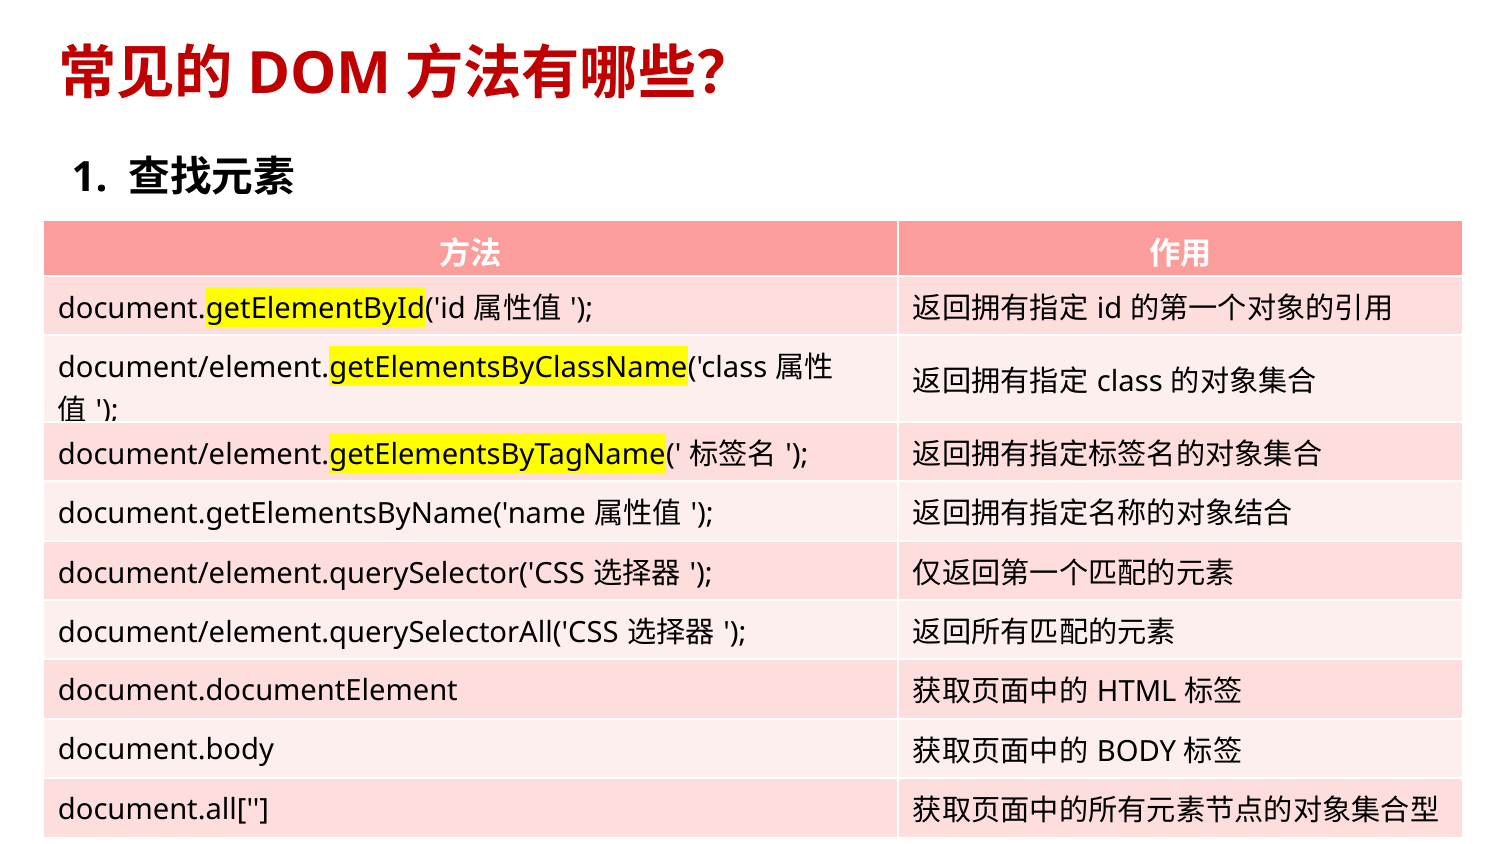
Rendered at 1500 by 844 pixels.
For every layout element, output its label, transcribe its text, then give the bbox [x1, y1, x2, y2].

table_cell 获取页面中的所有元素节点的对象集合型 [899, 779, 1462, 837]
table_cell 获取页面中的HTML标签 [899, 660, 1462, 718]
table_cell document/element.querySelector('CSS选择器'); [44, 542, 897, 599]
table_cell 返回拥有指定id的第一个对象的引用 [899, 277, 1462, 334]
table_cell document.documentElement [44, 660, 897, 718]
table_cell document/element.querySelectorAll('CSS选择器'); [44, 601, 897, 658]
table_cell document/element.getElementsByTagName('标签名'); [44, 423, 897, 480]
table_header 作用 [899, 221, 1462, 275]
table_cell 返回拥有指定标签名的对象集合 [899, 423, 1462, 480]
table_cell 仅返回第一个匹配的元素 [899, 542, 1462, 599]
table_cell 返回拥有指定名称的对象结合 [899, 482, 1462, 540]
table_cell document.all[''] [44, 779, 897, 837]
table_cell document/element.getElementsByClassName('class属性值'); [44, 336, 897, 421]
title 常见的DOM方法有哪些？ [43, 20, 887, 115]
table_cell document.body [44, 720, 897, 777]
table_header 方法 [44, 221, 897, 275]
table_cell document.getElementsByName('name属性值'); [44, 482, 897, 540]
text_box 1. 查找元素 [56, 142, 311, 208]
table_cell document.getElementById('id属性值'); [44, 277, 897, 334]
table_cell 返回所有匹配的元素 [899, 601, 1462, 658]
table_cell 返回拥有指定class的对象集合 [899, 336, 1462, 421]
table_cell 获取页面中的BODY标签 [899, 720, 1462, 777]
